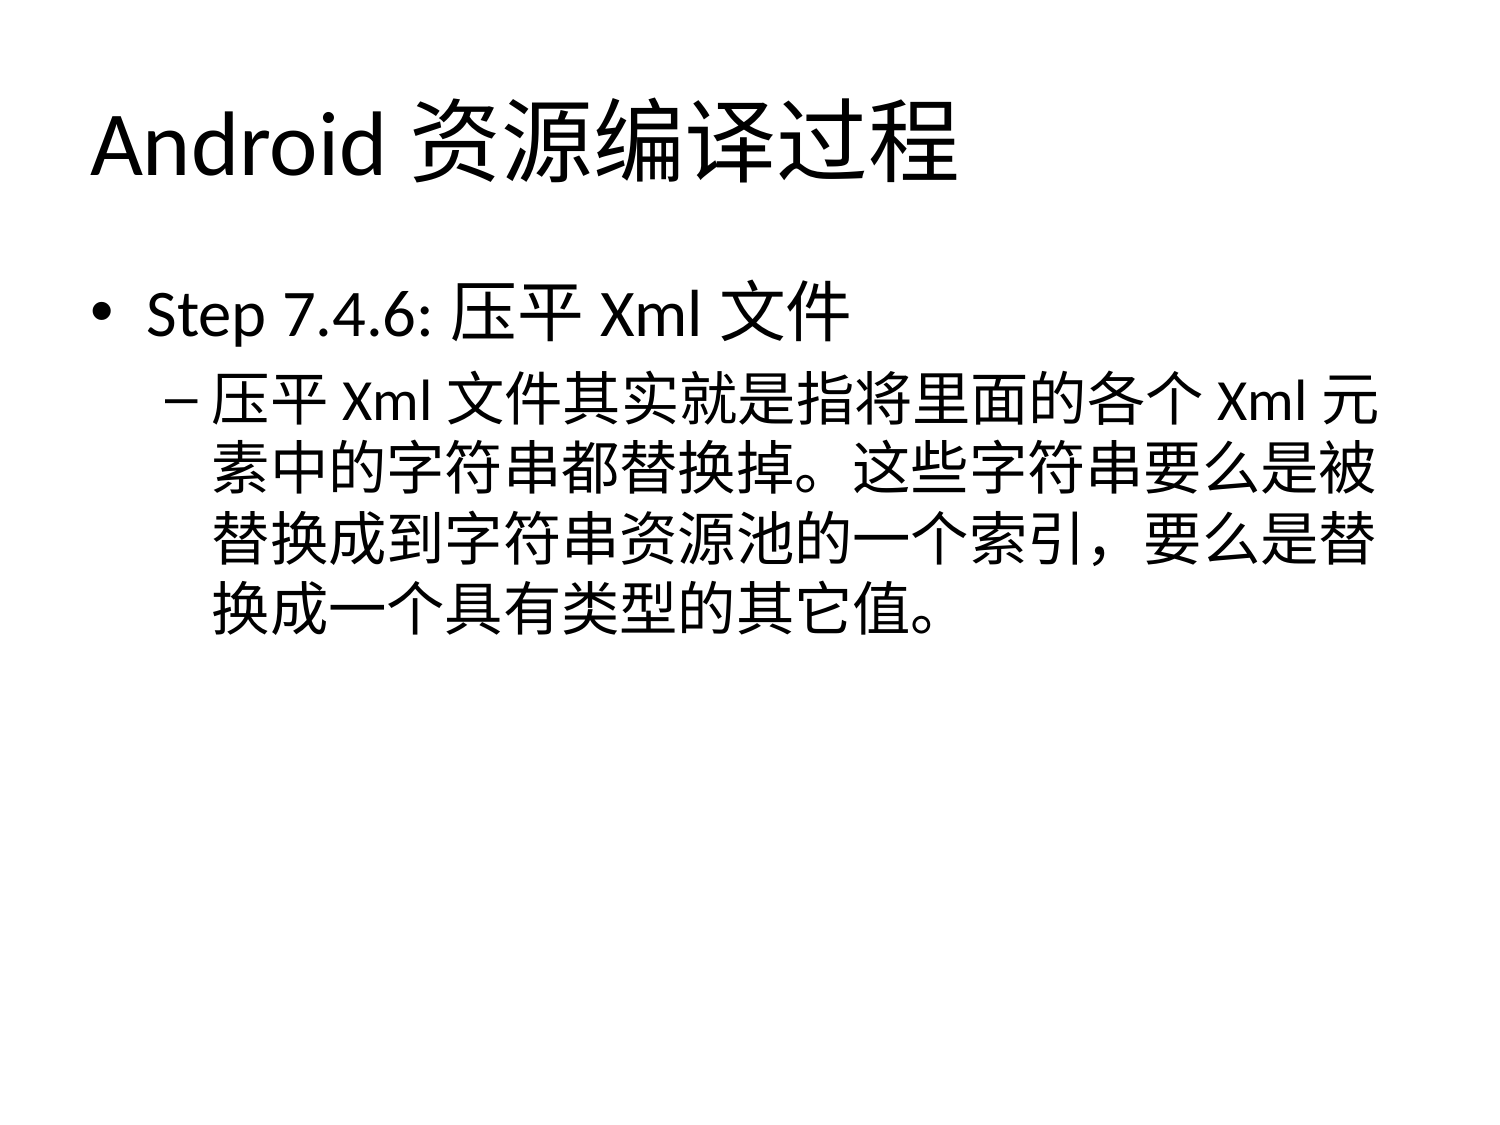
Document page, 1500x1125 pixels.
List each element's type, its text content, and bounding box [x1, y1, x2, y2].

title Android资源编译过程 [75, 45, 1425, 233]
list Step 7.4.6:压平Xml文件 压平Xml文件其实就是指将里面的各个Xml元素中的字符串都替换掉。这些字符串要么是被替换成到字符串资源池的一个索引，要么是替换成一个具有类型的其它值。 [75, 262, 1425, 1005]
